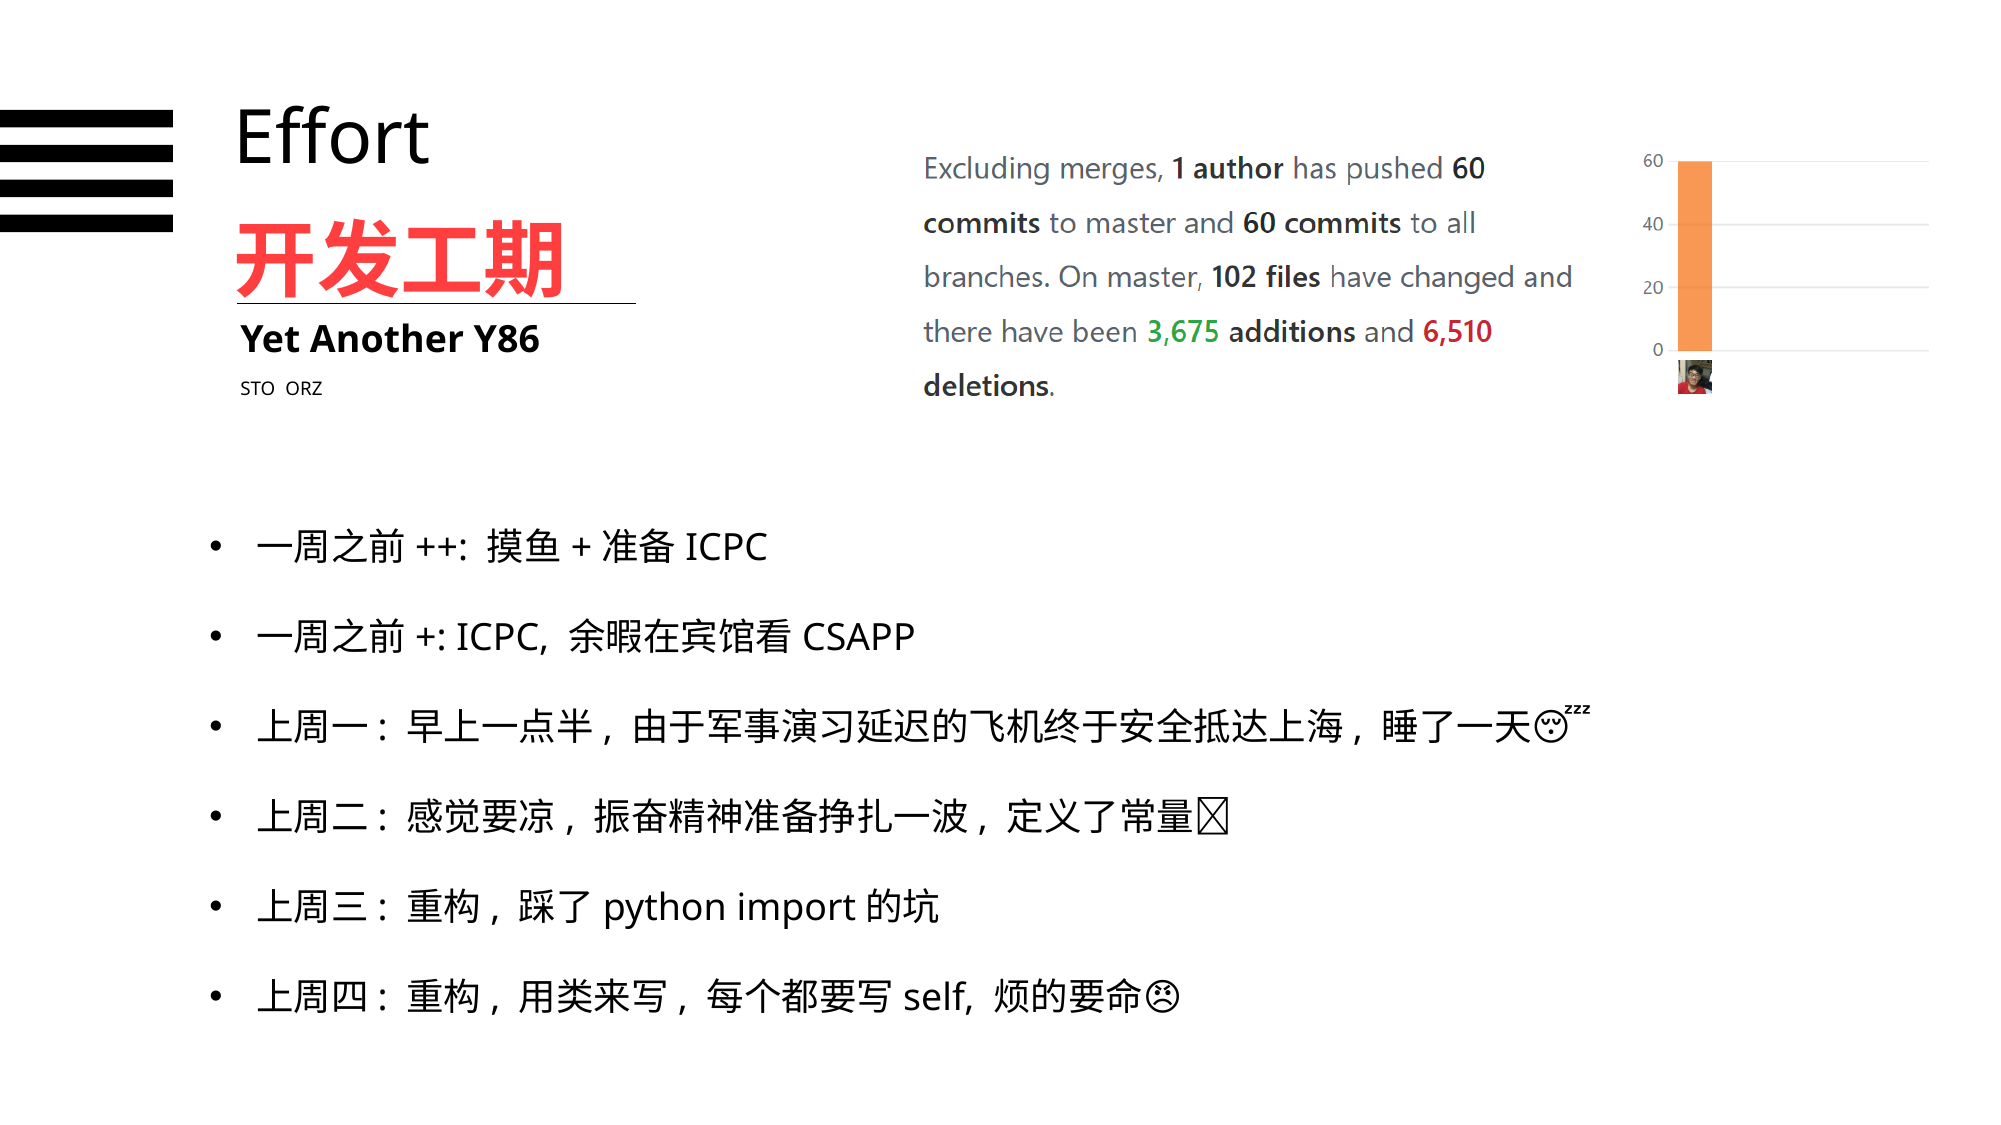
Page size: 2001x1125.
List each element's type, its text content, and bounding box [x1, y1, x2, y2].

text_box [219, 81, 940, 422]
text_box 一周之前++: 摸鱼+准备ICPC 一周之前+: ICPC, 余暇在宾馆看CSAPP 上周一: 早上一点半, 由于军事演习延迟的飞机终于安全抵达上海, 睡了一天😴 上周二: 感觉要凉, 振奋精神准备挣扎一波, 定义了常量📃 上周三: 重构, 踩了python import的坑 上周四: 重构, 用类来写, 每个都要写self, 烦的要命😠 [194, 471, 1660, 1116]
picture [918, 127, 1929, 438]
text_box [0, 109, 173, 233]
